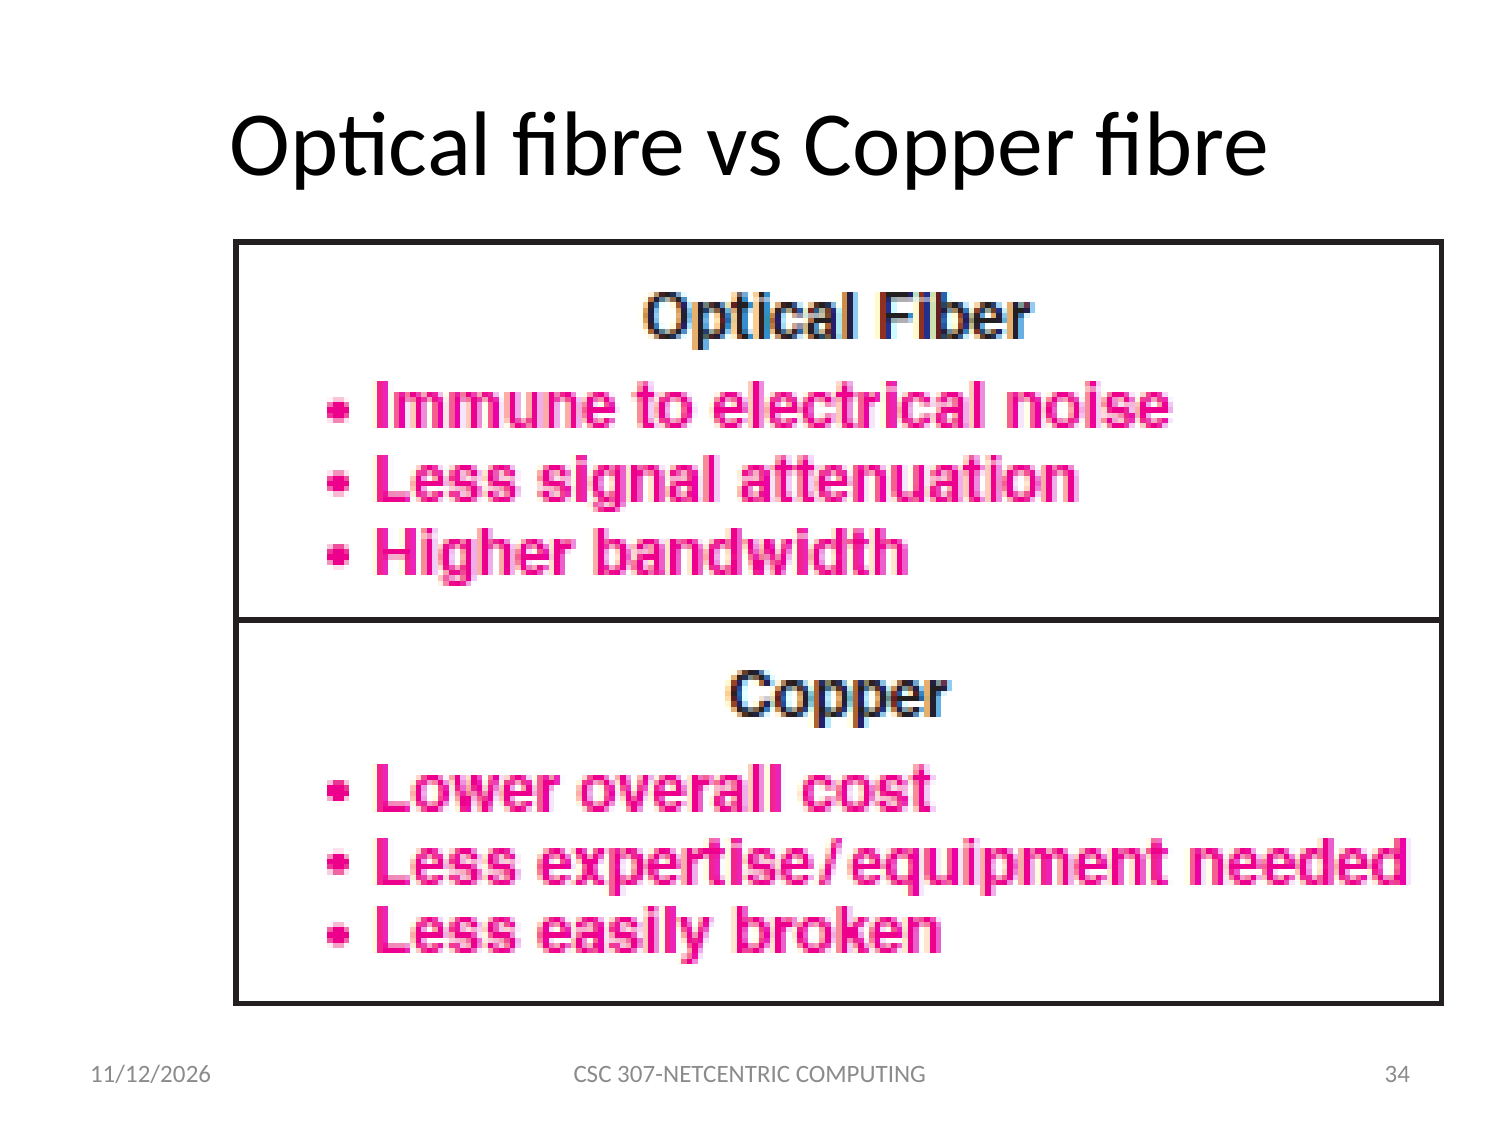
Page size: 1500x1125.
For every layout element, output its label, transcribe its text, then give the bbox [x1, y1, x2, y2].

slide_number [75, 1042, 425, 1103]
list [162, 224, 1500, 1038]
title Optical fibre vs Copper fibre [75, 45, 1425, 233]
slide_number 34 [1074, 1046, 1425, 1103]
footer CSC 307-NETCENTRIC COMPUTING [512, 1046, 988, 1103]
